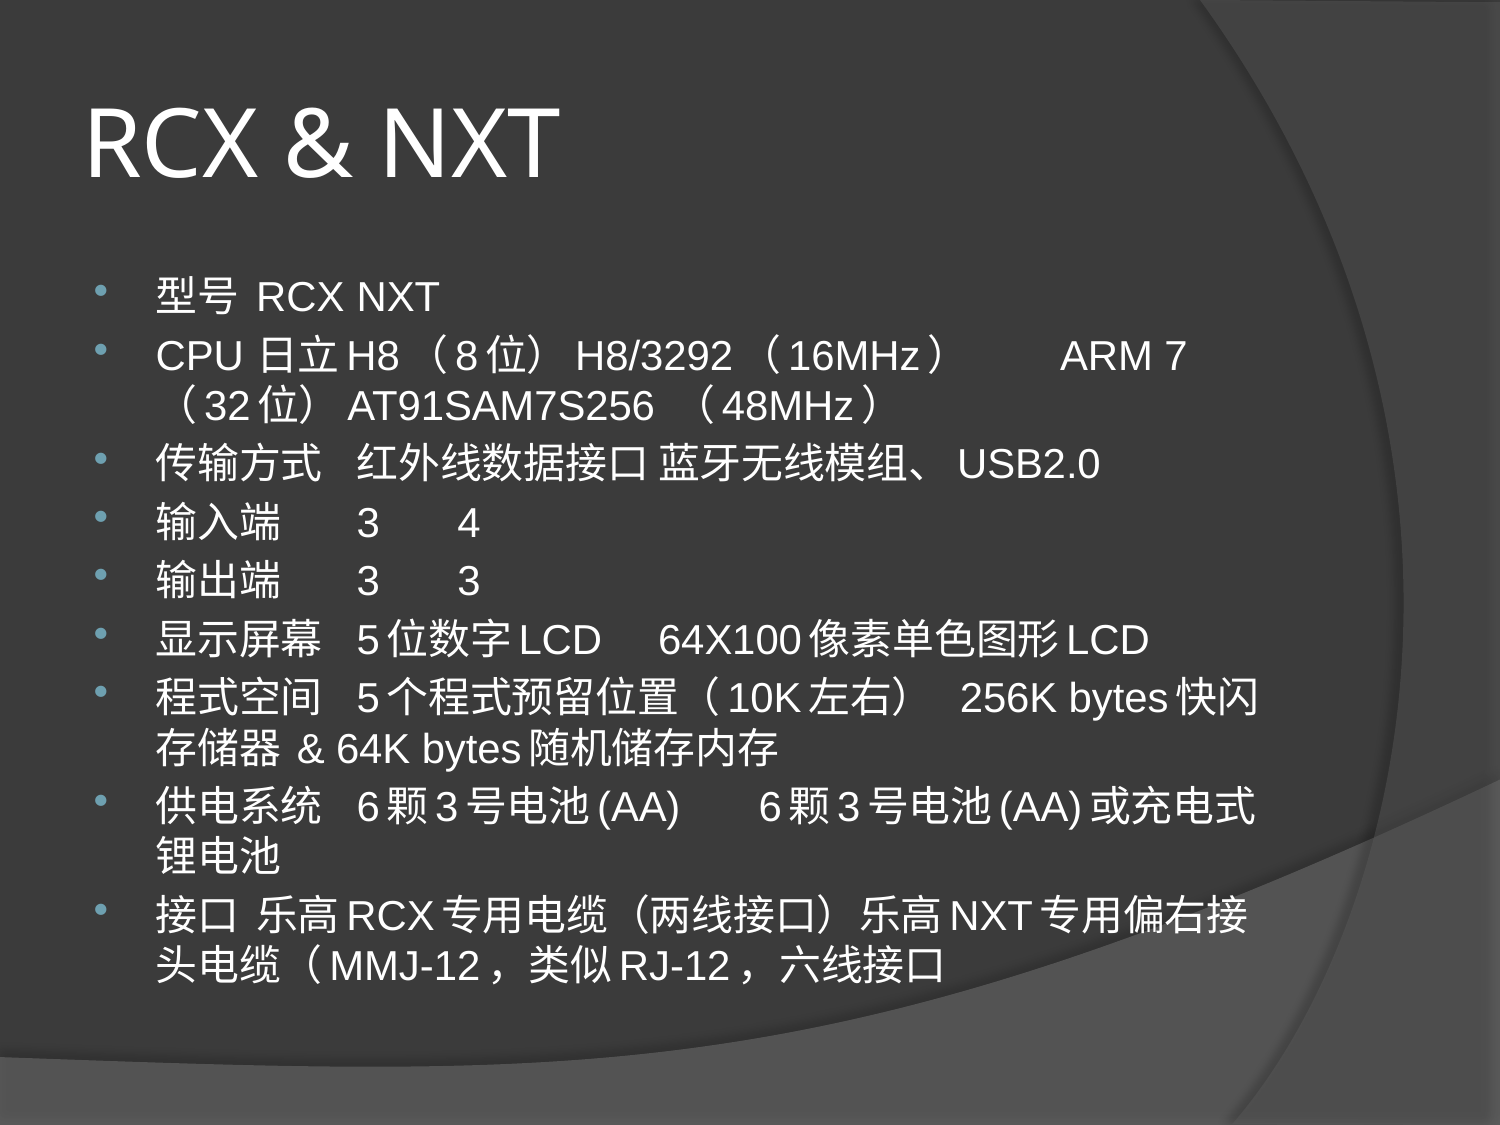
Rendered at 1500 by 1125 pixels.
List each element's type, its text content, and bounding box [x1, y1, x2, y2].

title RCX & NXT [75, 45, 1300, 233]
list 型号 RCX NXT CPU 日立H8（8位）H8/3292（16MHz） ARM 7 （32位）AT91SAM7S256 （48MHz） 传输方式 红外线数据接口 蓝牙无线模组、USB2.0 输入端 3 4 输出端 3 3 显示屏幕 5位数字LCD 64X100像素单色图形LCD 程式空间 5个程式预留位置（10K左右） 256K bytes快闪存储器 & 64K bytes随机储存内存 供电系统 6颗3号电池(AA) 6颗3号电池(AA)或充电式锂电池 接口 乐高RCX专用电缆（两线接口） 乐高NXT专用偏右接头电缆（MMJ-12，类似RJ-12，六线接口 [75, 262, 1300, 1005]
